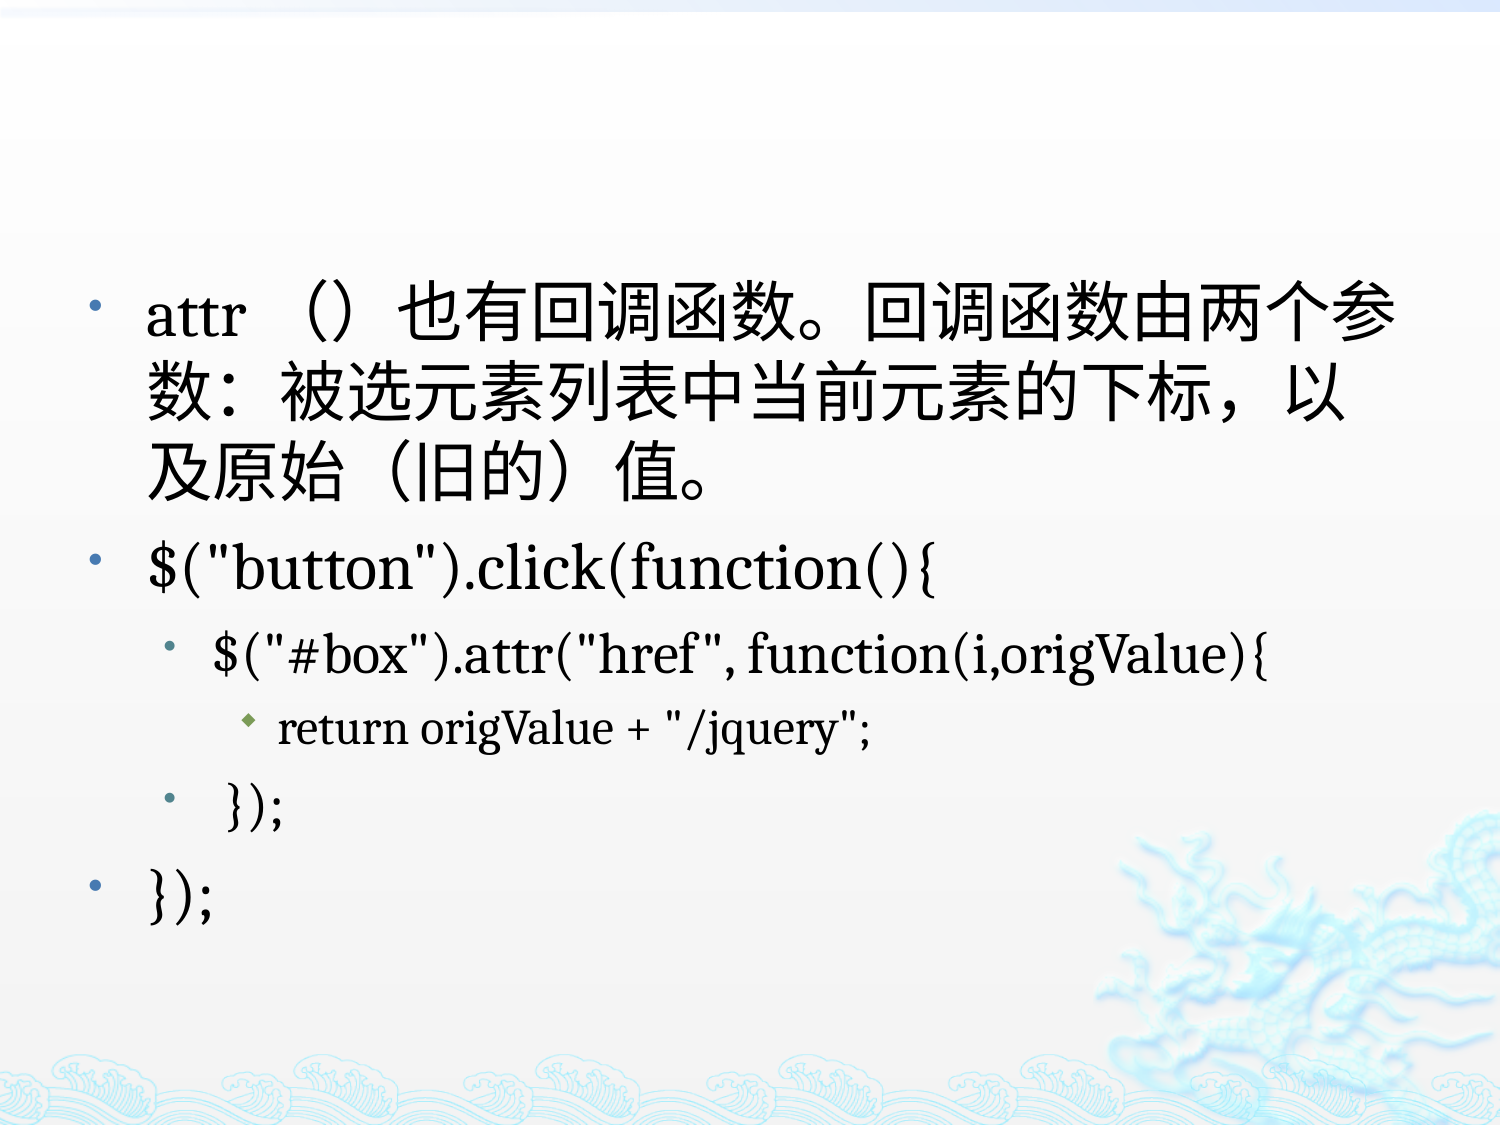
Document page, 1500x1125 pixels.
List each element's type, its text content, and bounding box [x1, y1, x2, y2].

list attr（）也有回调函数。回调函数由两个参数：被选元素列表中当前元素的下标，以及原始（旧的）值。 $("button").click(function(){ $("#box").attr("href", function(i,origValue){ return origValue + "/jquery"; }); }); [75, 262, 1425, 1005]
